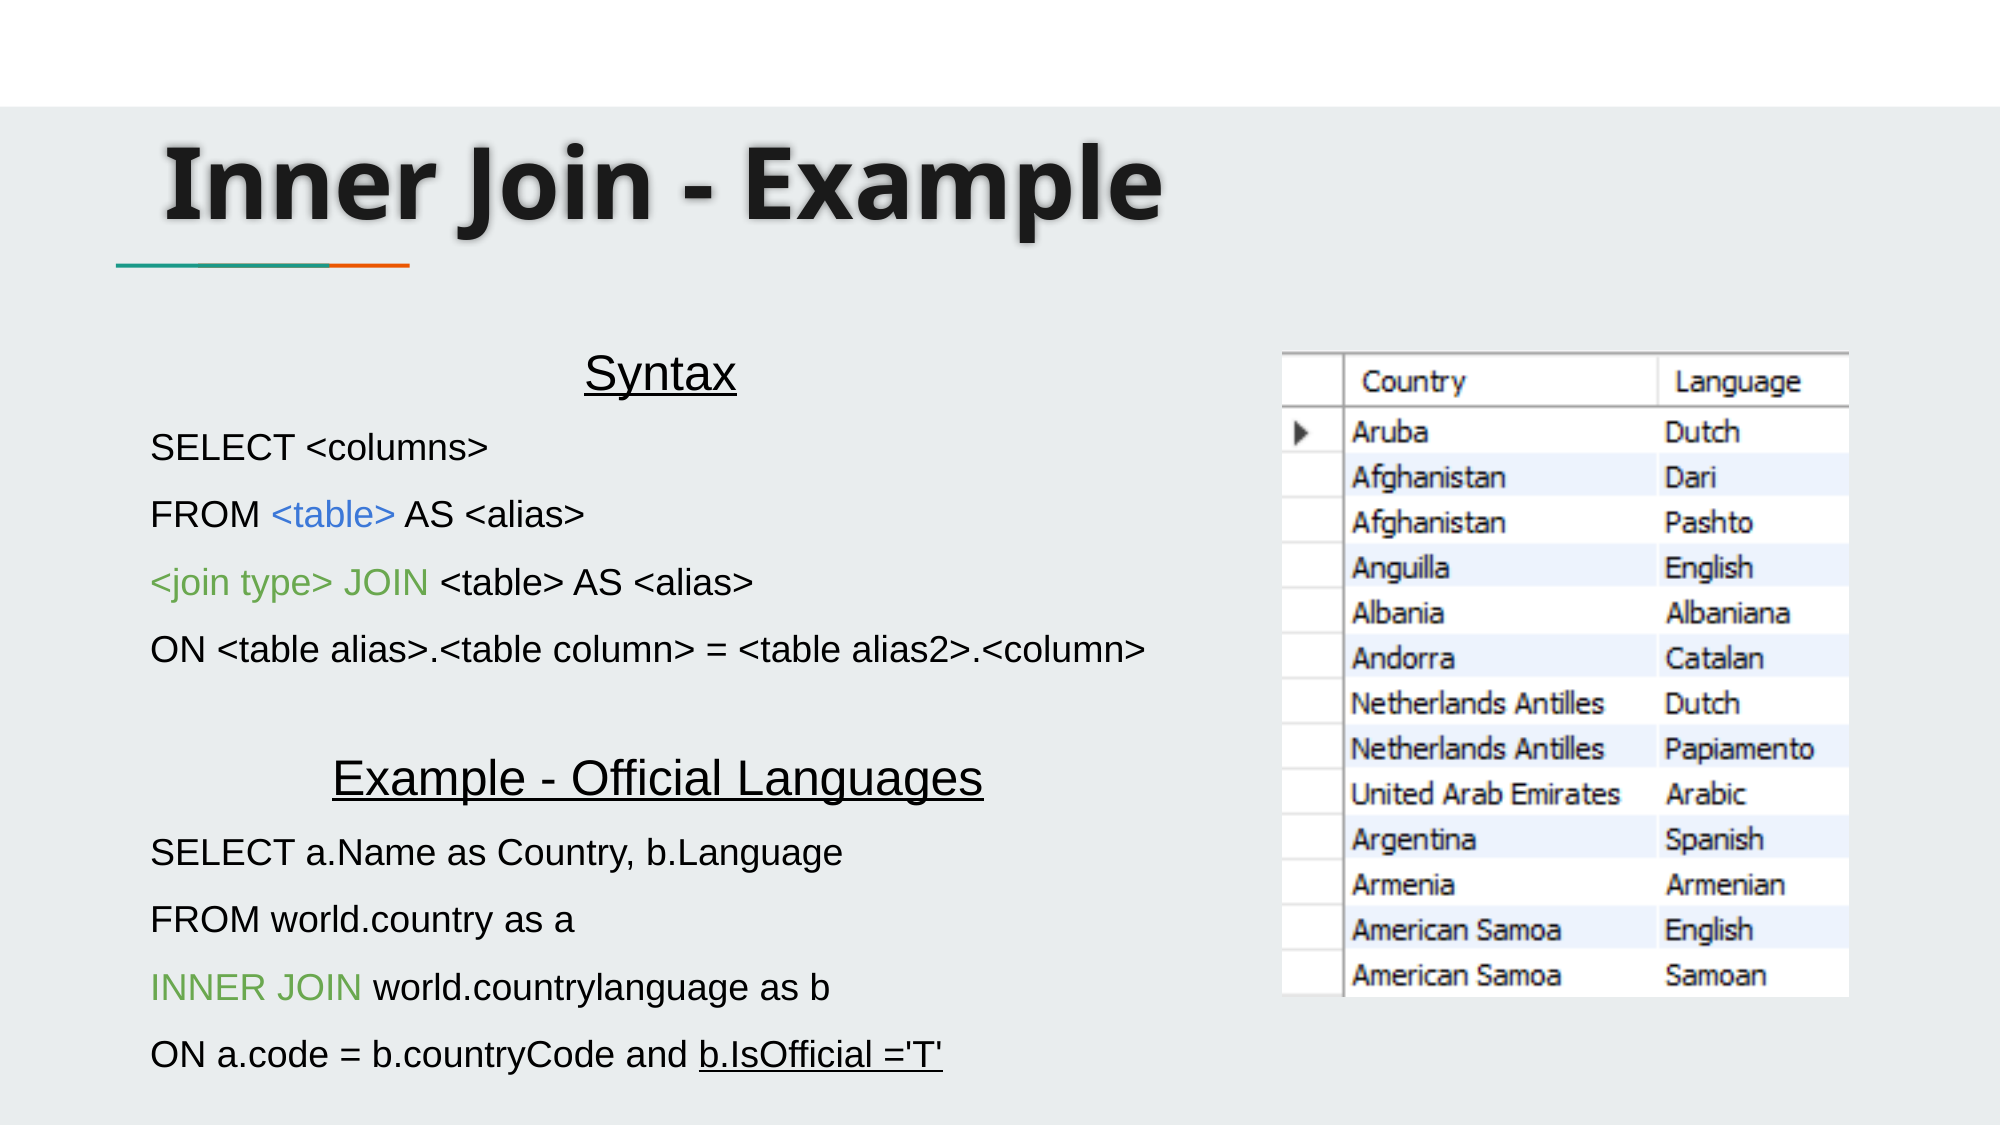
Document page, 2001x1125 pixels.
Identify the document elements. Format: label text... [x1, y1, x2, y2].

title Inner Join - Example [149, 99, 1849, 260]
picture [1281, 350, 1849, 997]
text_box Syntax SELECT <columns> FROM <table> AS <alias> <join type> JOIN <table> AS <alias> ON <table alias>.<table column> = <table alias2>.<column> Example - Official Languages SELECT a.Name as Country, b.Language FROM world.country as a INNER JOIN world.countrylanguage as b ON a.code = b.countryCode and b.IsOfficial ='T' [135, 295, 1215, 788]
